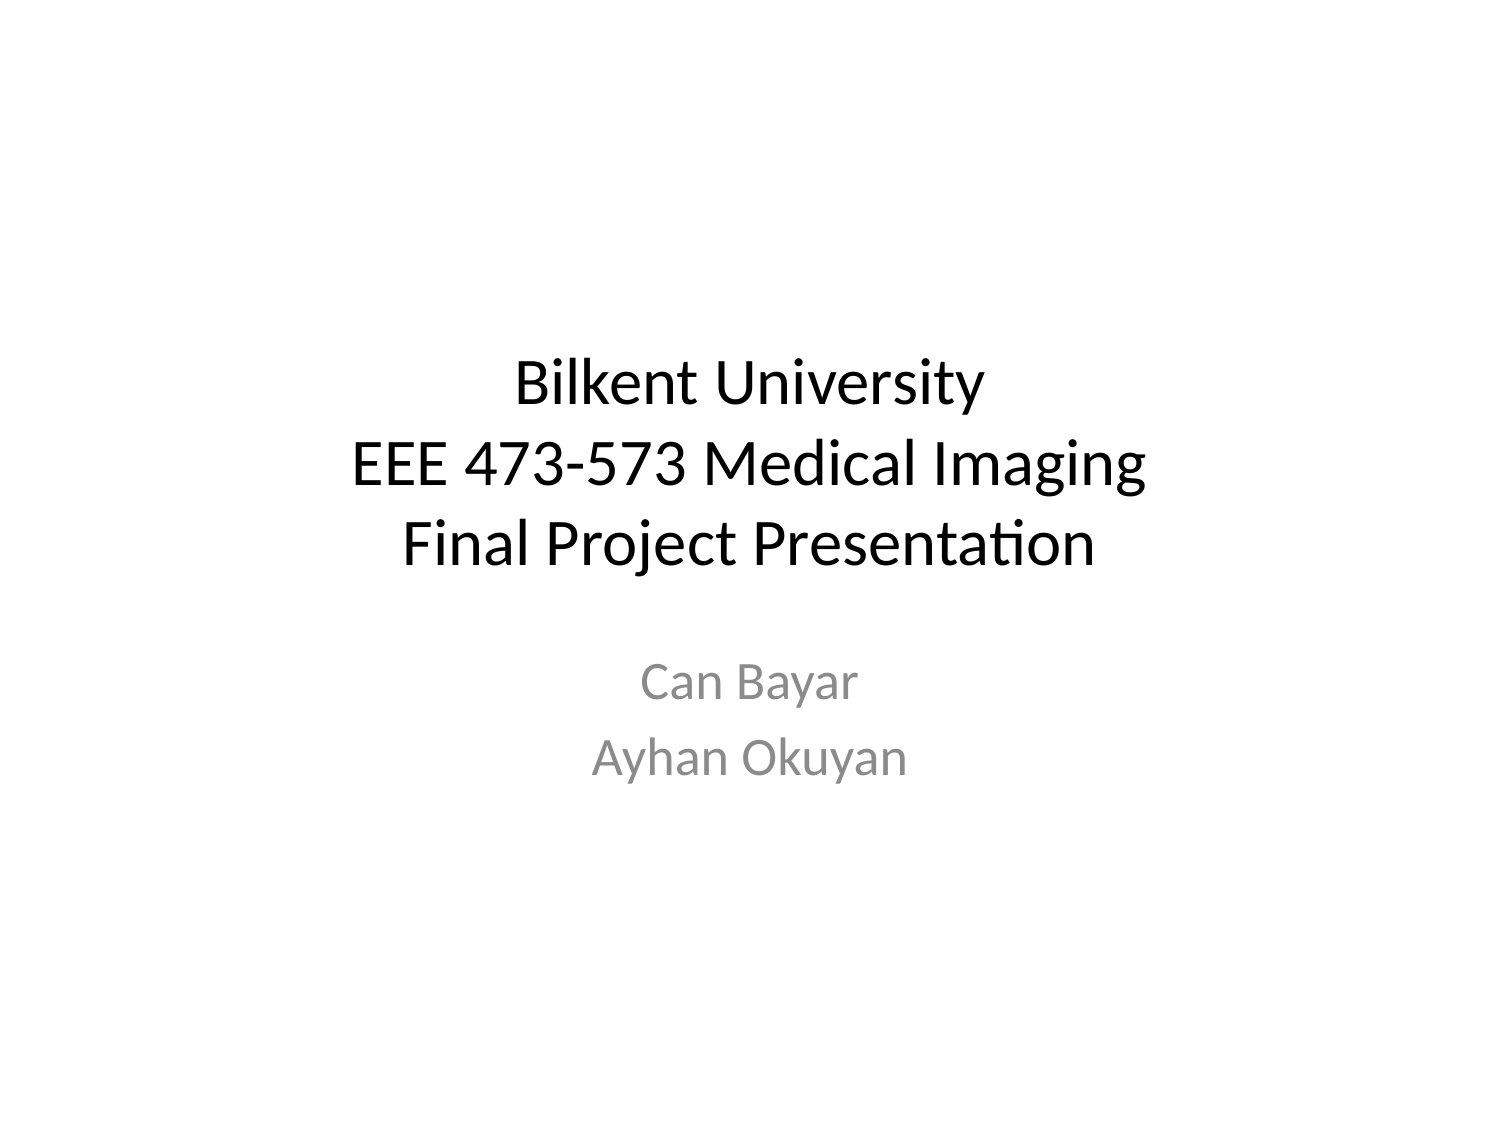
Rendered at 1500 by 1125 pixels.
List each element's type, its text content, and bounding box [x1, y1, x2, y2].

subtitle Can Bayar Ayhan Okuyan [225, 637, 1275, 925]
title Bilkent University EEE 473-573 Medical Imaging Final Project Presentation [112, 326, 1388, 591]
